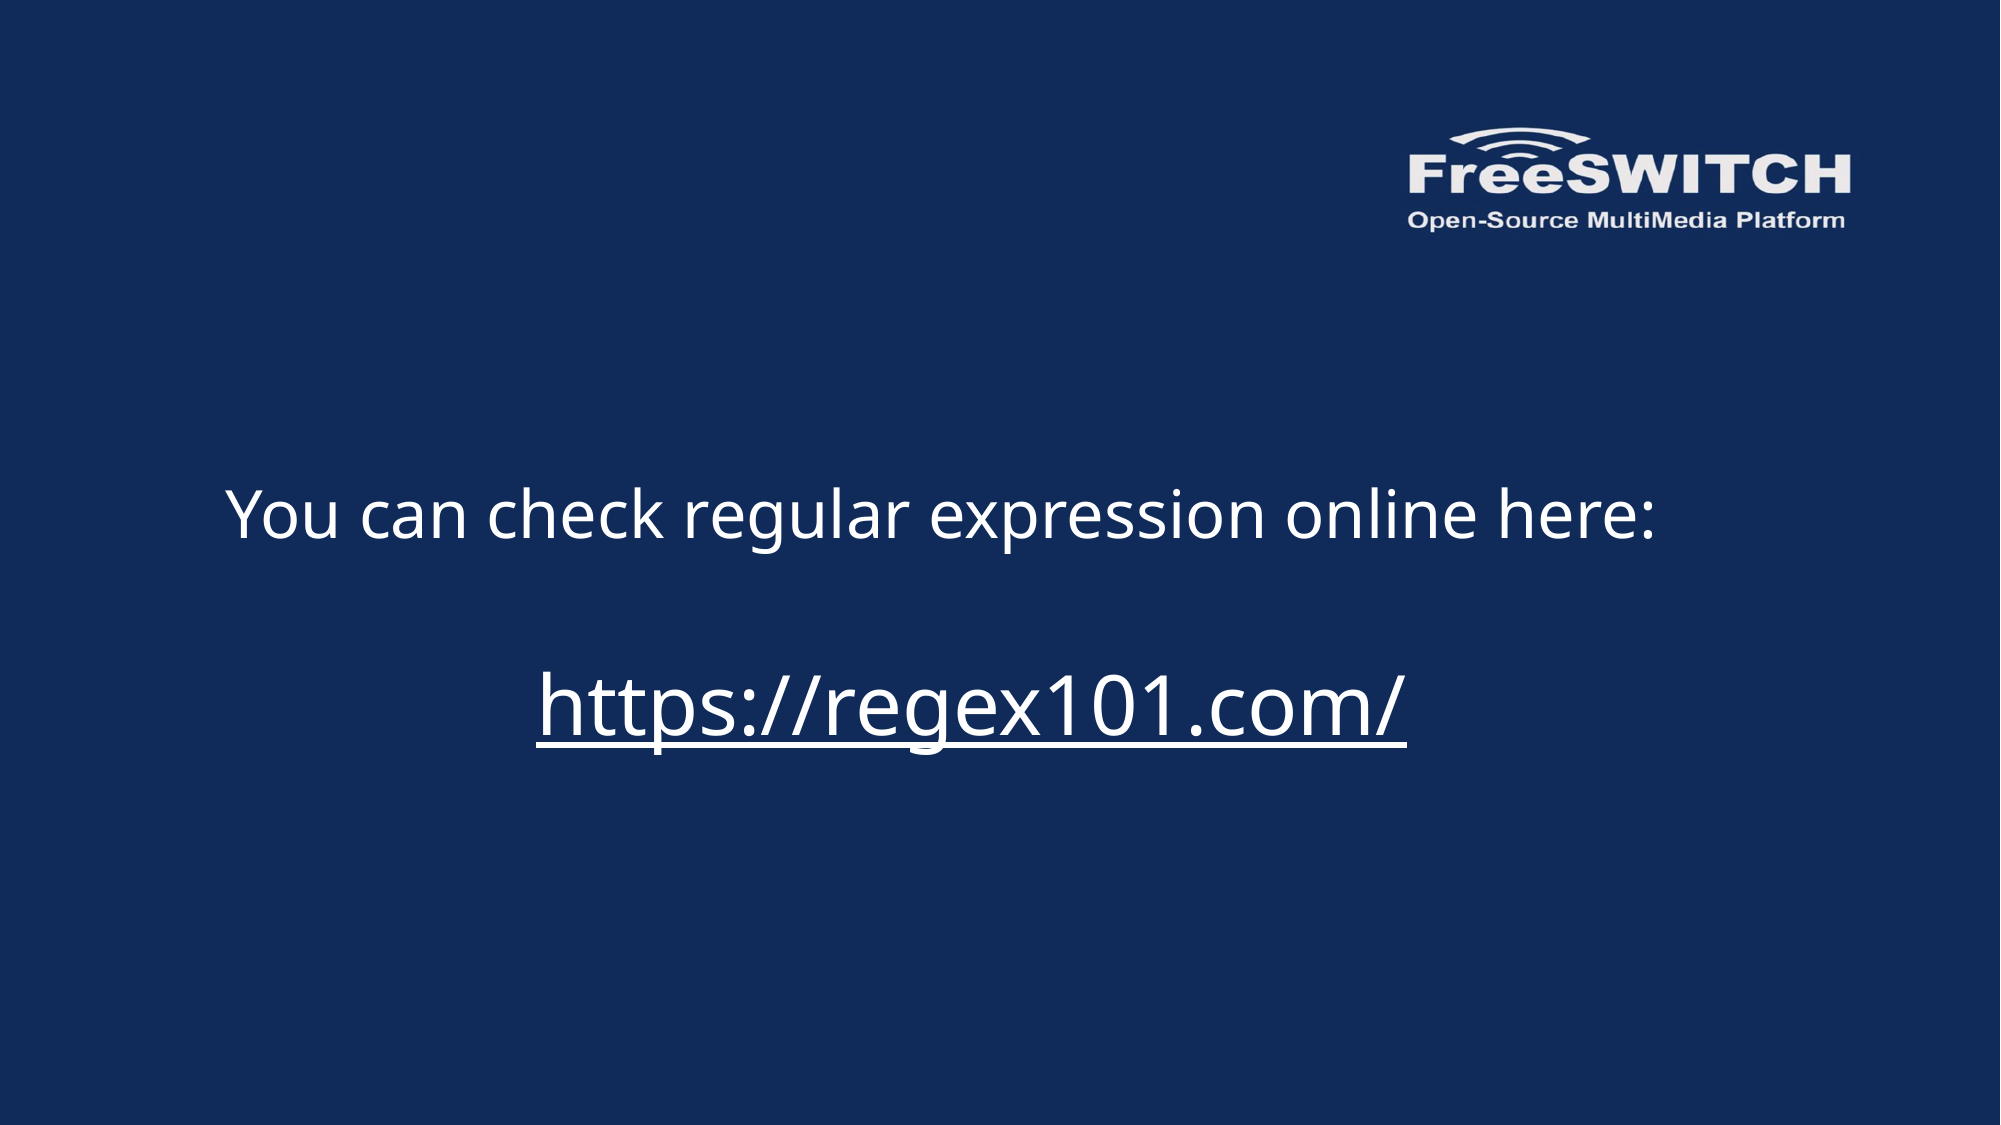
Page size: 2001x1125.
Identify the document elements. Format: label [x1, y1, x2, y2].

list [0, 0, 2000, 1125]
